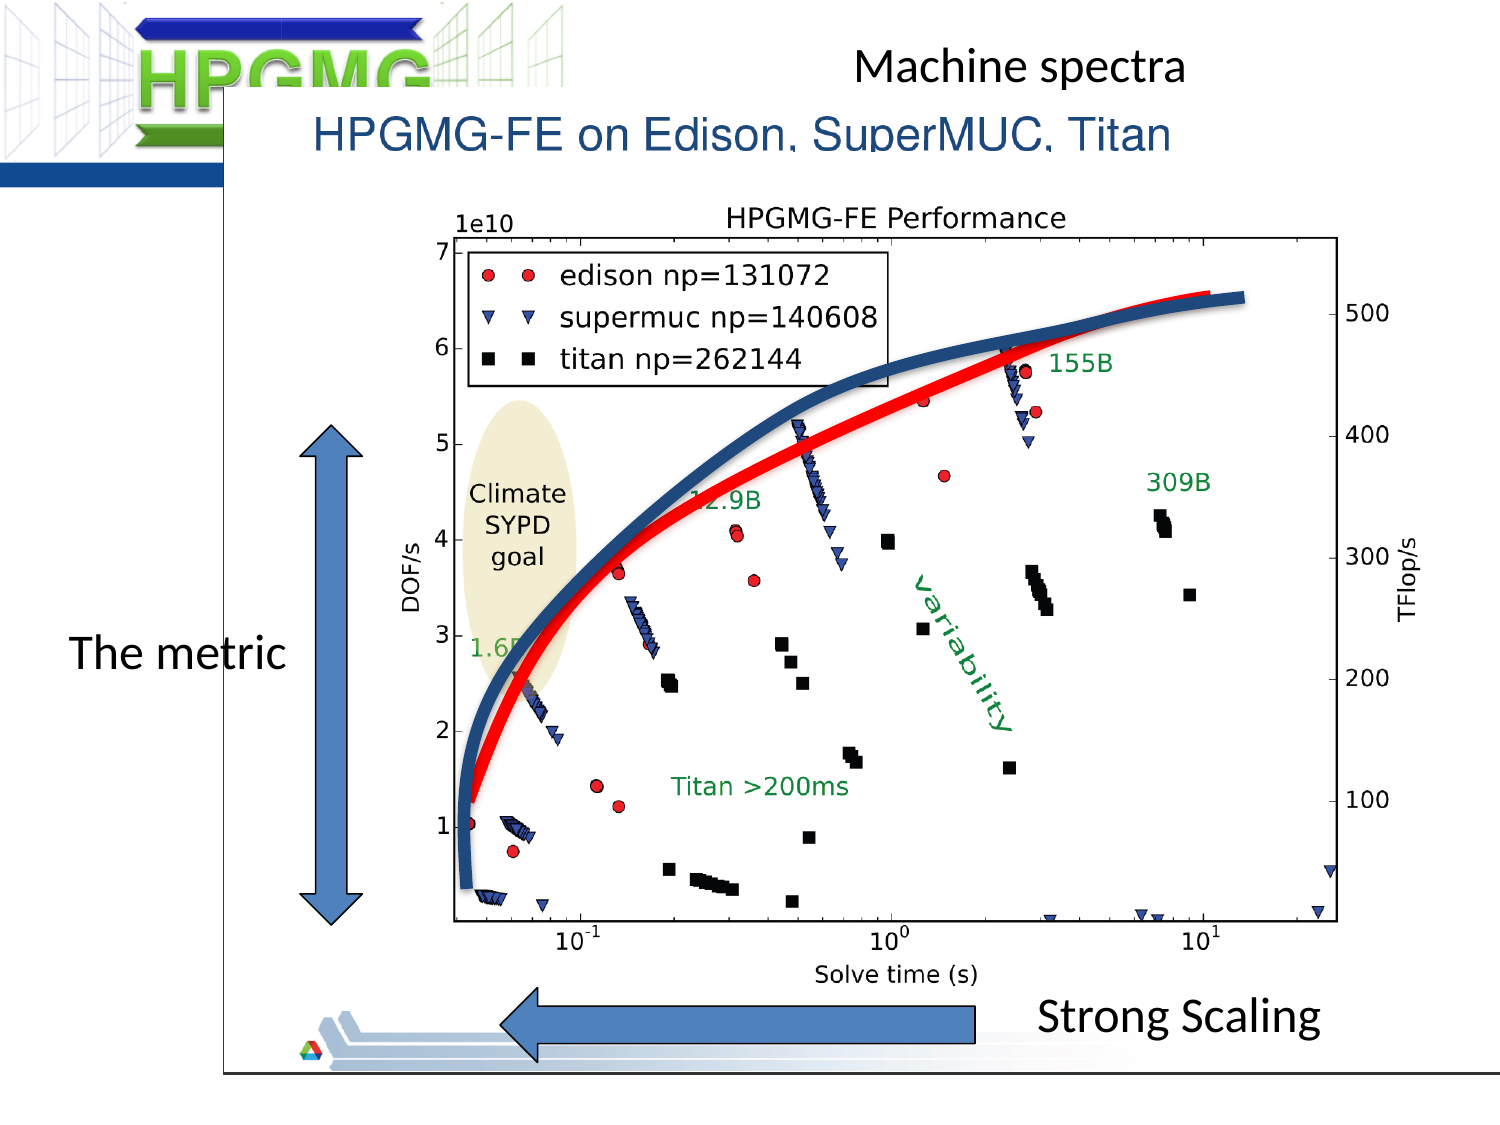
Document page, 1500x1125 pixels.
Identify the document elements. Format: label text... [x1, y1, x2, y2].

title Machine spectra [579, 24, 1461, 86]
picture [0, 1, 567, 162]
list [37, 87, 1500, 1076]
